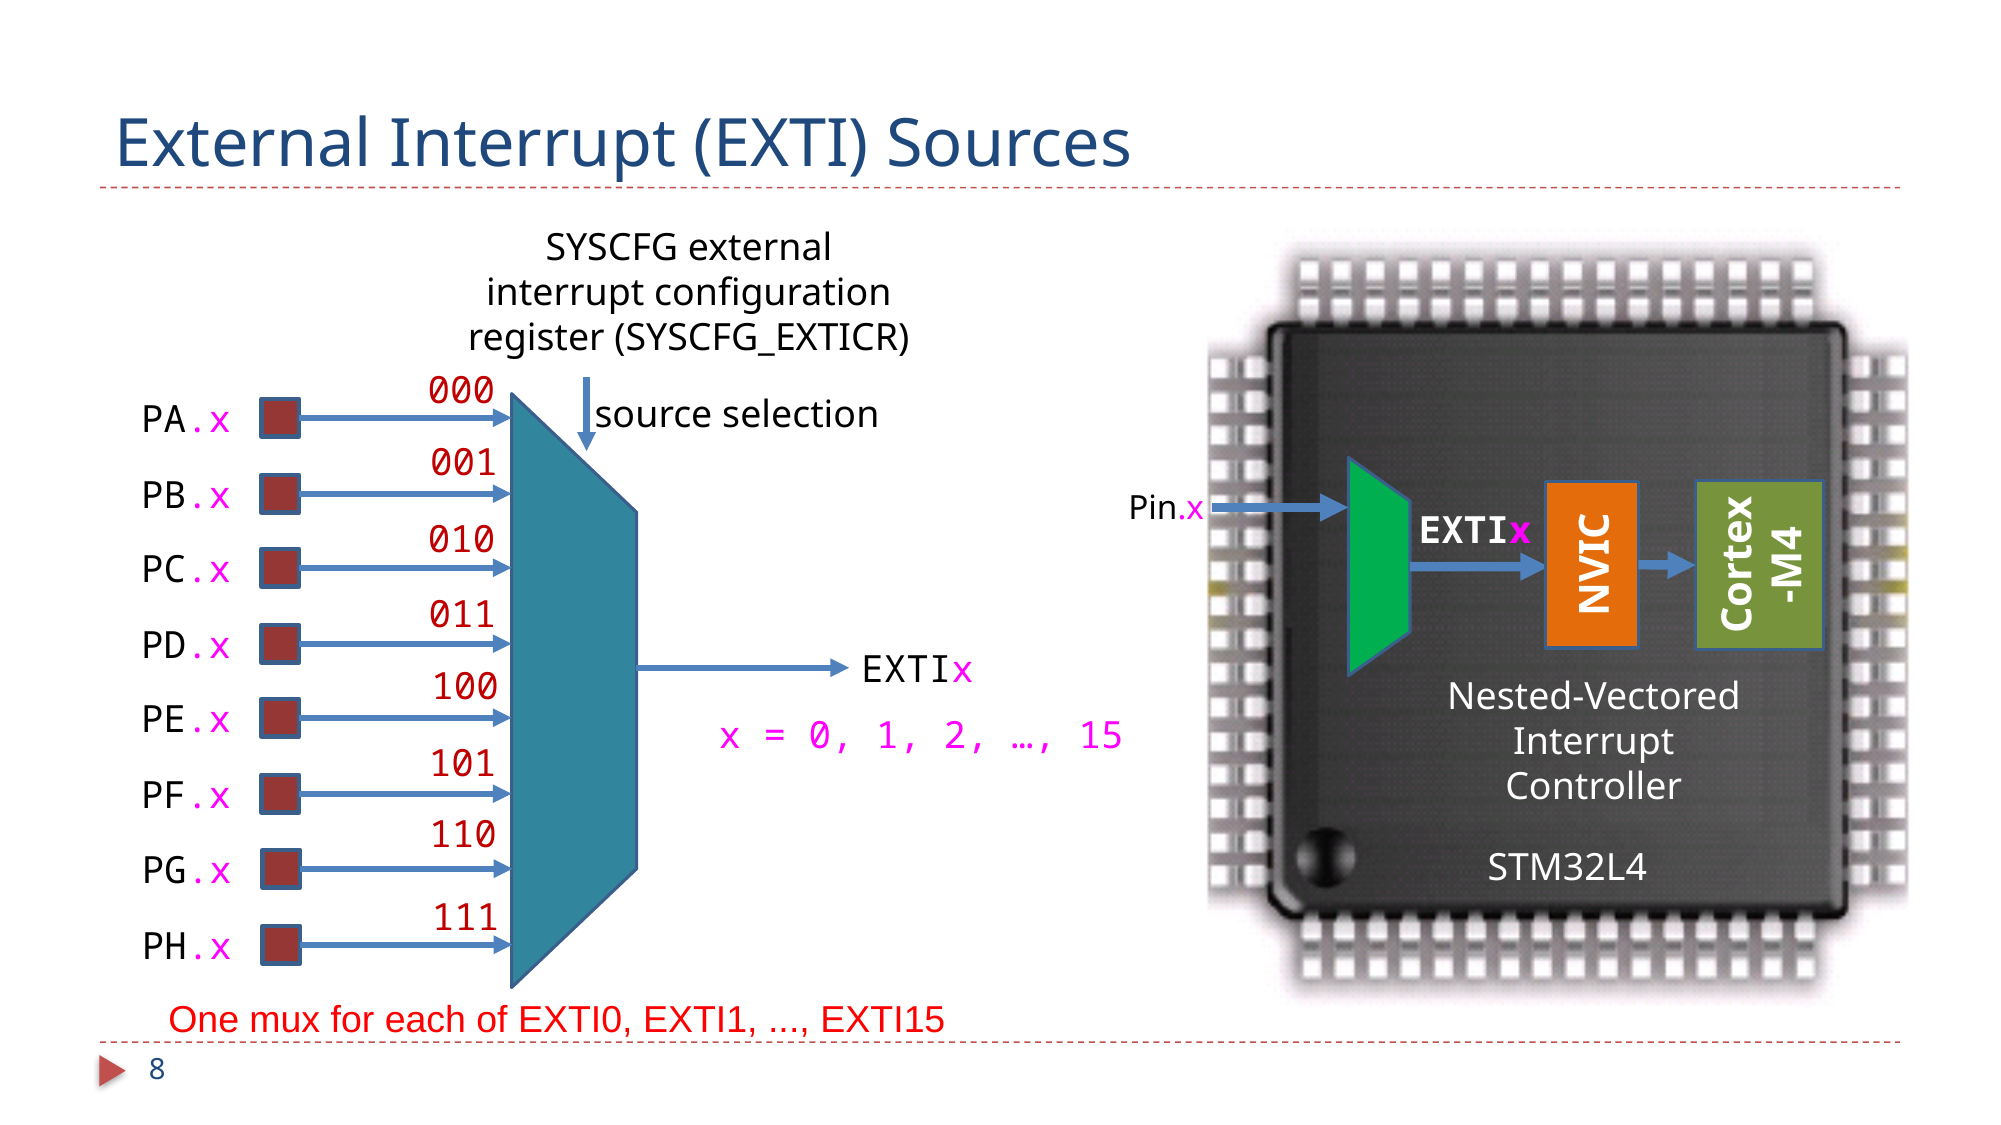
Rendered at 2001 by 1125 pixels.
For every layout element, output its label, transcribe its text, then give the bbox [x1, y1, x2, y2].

text_box 100 [396, 654, 514, 714]
text_box source selection [578, 382, 586, 443]
text_box [260, 473, 301, 514]
text_box [261, 924, 302, 965]
text_box 001 [395, 430, 513, 490]
text_box [261, 848, 302, 889]
text_box [260, 697, 301, 738]
text_box 010 [393, 508, 511, 567]
text_box [260, 773, 301, 814]
title External Interrupt (EXTI) Sources [99, 24, 1900, 188]
text_box x = 0, 1, 2, …, 15 [703, 704, 1112, 764]
text_box 110 [394, 804, 512, 863]
slide_number 8 [133, 1042, 568, 1103]
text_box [1118, 224, 1976, 1012]
text_box 101 [394, 732, 512, 792]
text_box [260, 623, 301, 664]
text_box [260, 397, 301, 438]
text_box PC.x [126, 537, 246, 598]
text_box PD.x [126, 613, 246, 674]
text_box One mux for each of EXTI0, EXTI1, ..., EXTI15 [153, 987, 962, 1048]
text_box 011 [394, 582, 511, 643]
text_box PA.x [126, 387, 246, 448]
text_box PH.x [127, 914, 247, 975]
text_box PF.x [126, 763, 246, 824]
text_box [510, 392, 639, 987]
text_box 111 [397, 885, 515, 946]
text_box EXTIx [846, 637, 989, 698]
text_box source selection [588, 382, 897, 443]
text_box PE.x [126, 687, 246, 748]
text_box 000 [393, 358, 510, 417]
text_box SYSCFG external interrupt configuration register (SYSCFG_EXTICR) [451, 216, 927, 366]
text_box PG.x [127, 838, 247, 899]
text_box [260, 547, 301, 588]
text_box PB.x [126, 463, 246, 524]
